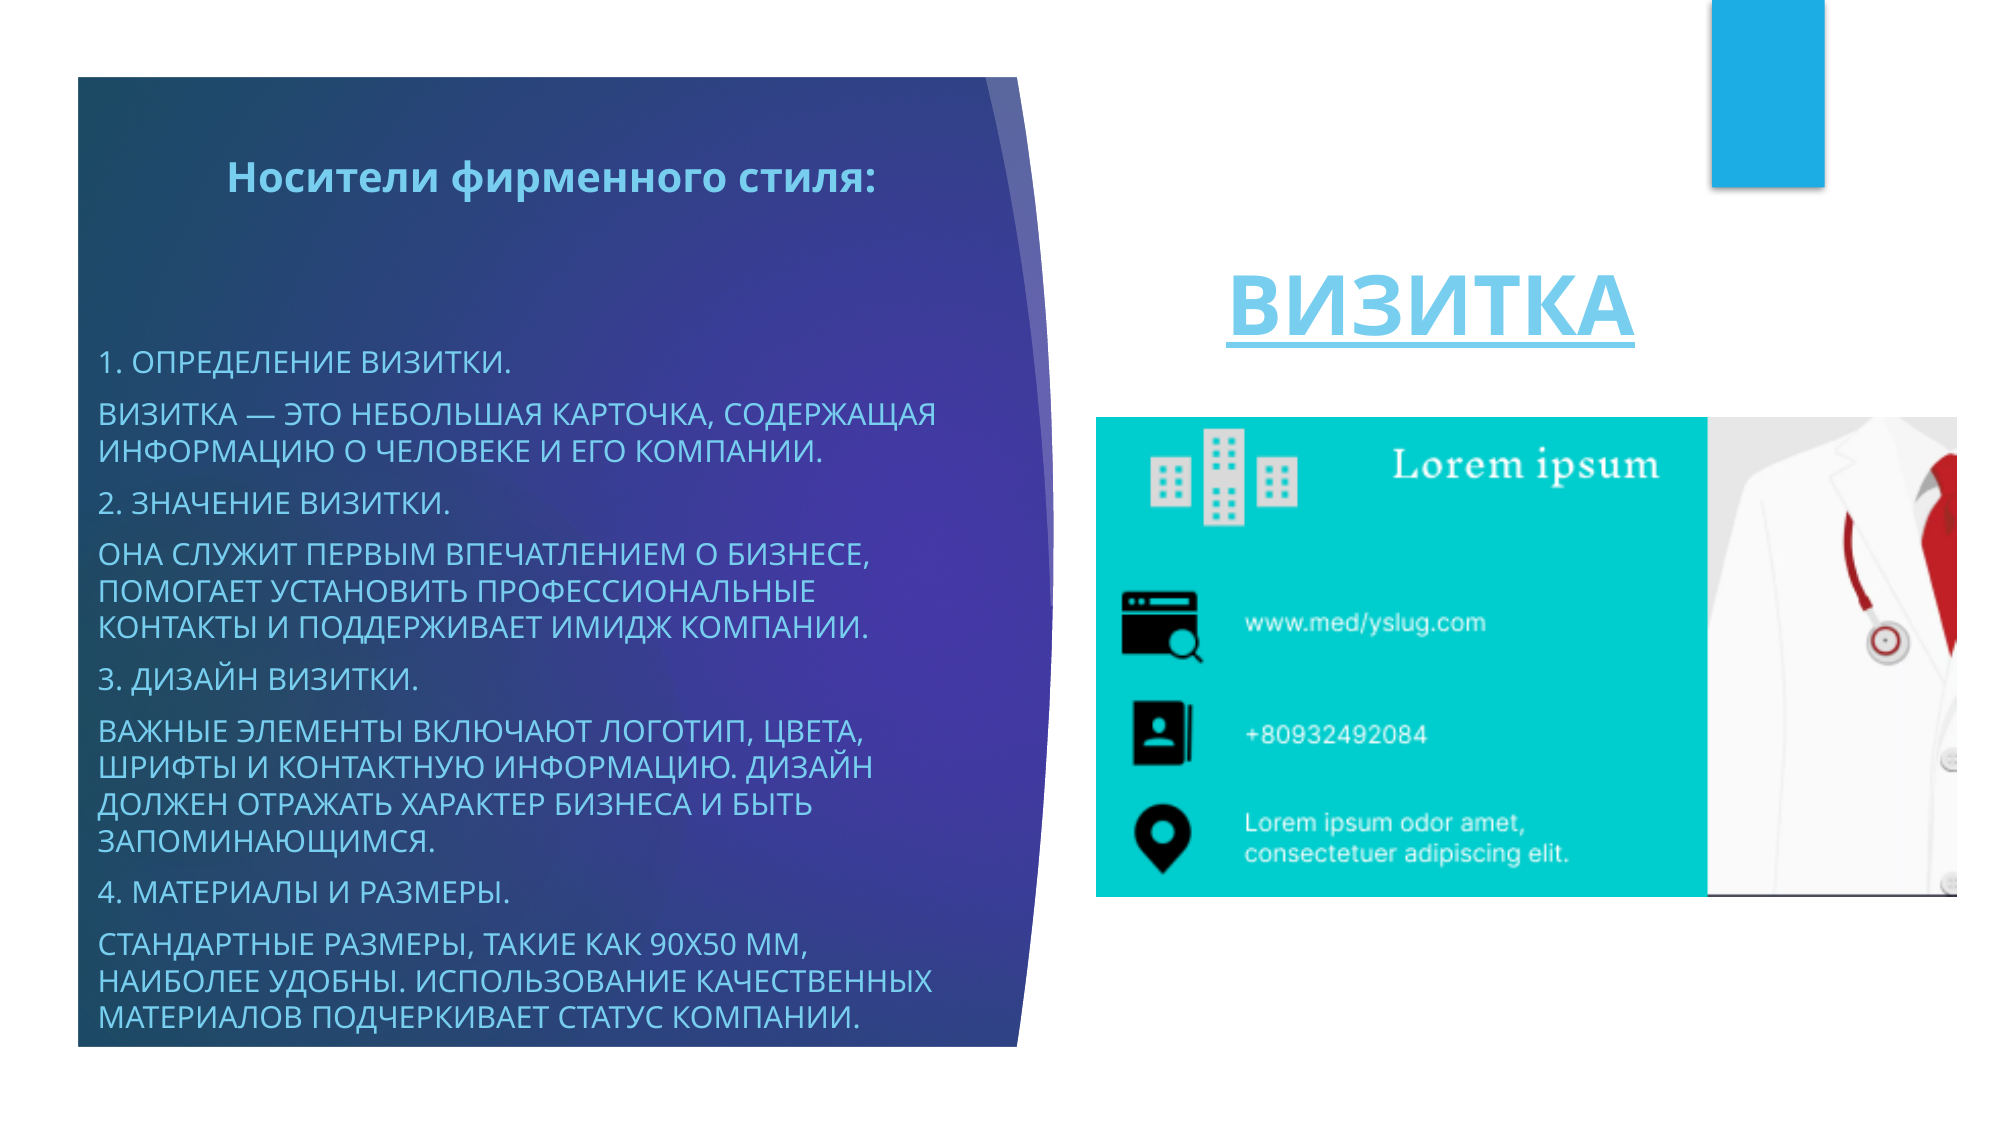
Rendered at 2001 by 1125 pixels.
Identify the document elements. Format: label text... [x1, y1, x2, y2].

list 1. Определение визитки. Визитка — это небольшая карточка, содержащая информацию о человеке и его компании. 2. Значение визитки. Она служит первым впечатлением о бизнесе, помогает установить профессиональные контакты и поддерживает имидж компании. 3. Дизайн визитки. Важные элементы включают логотип, цвета, шрифты и контактную информацию. Дизайн должен отражать характер бизнеса и быть запоминающимся. 4. Материалы и размеры. Стандартные размеры, такие как 90x50 мм, наиболее удобны. Использование качественных материалов подчеркивает статус компании. [82, 302, 955, 1077]
text_box Носители фирменного стиля: [211, 143, 892, 208]
picture [1096, 416, 1957, 897]
title ВИЗИТКА [1211, 115, 1926, 415]
